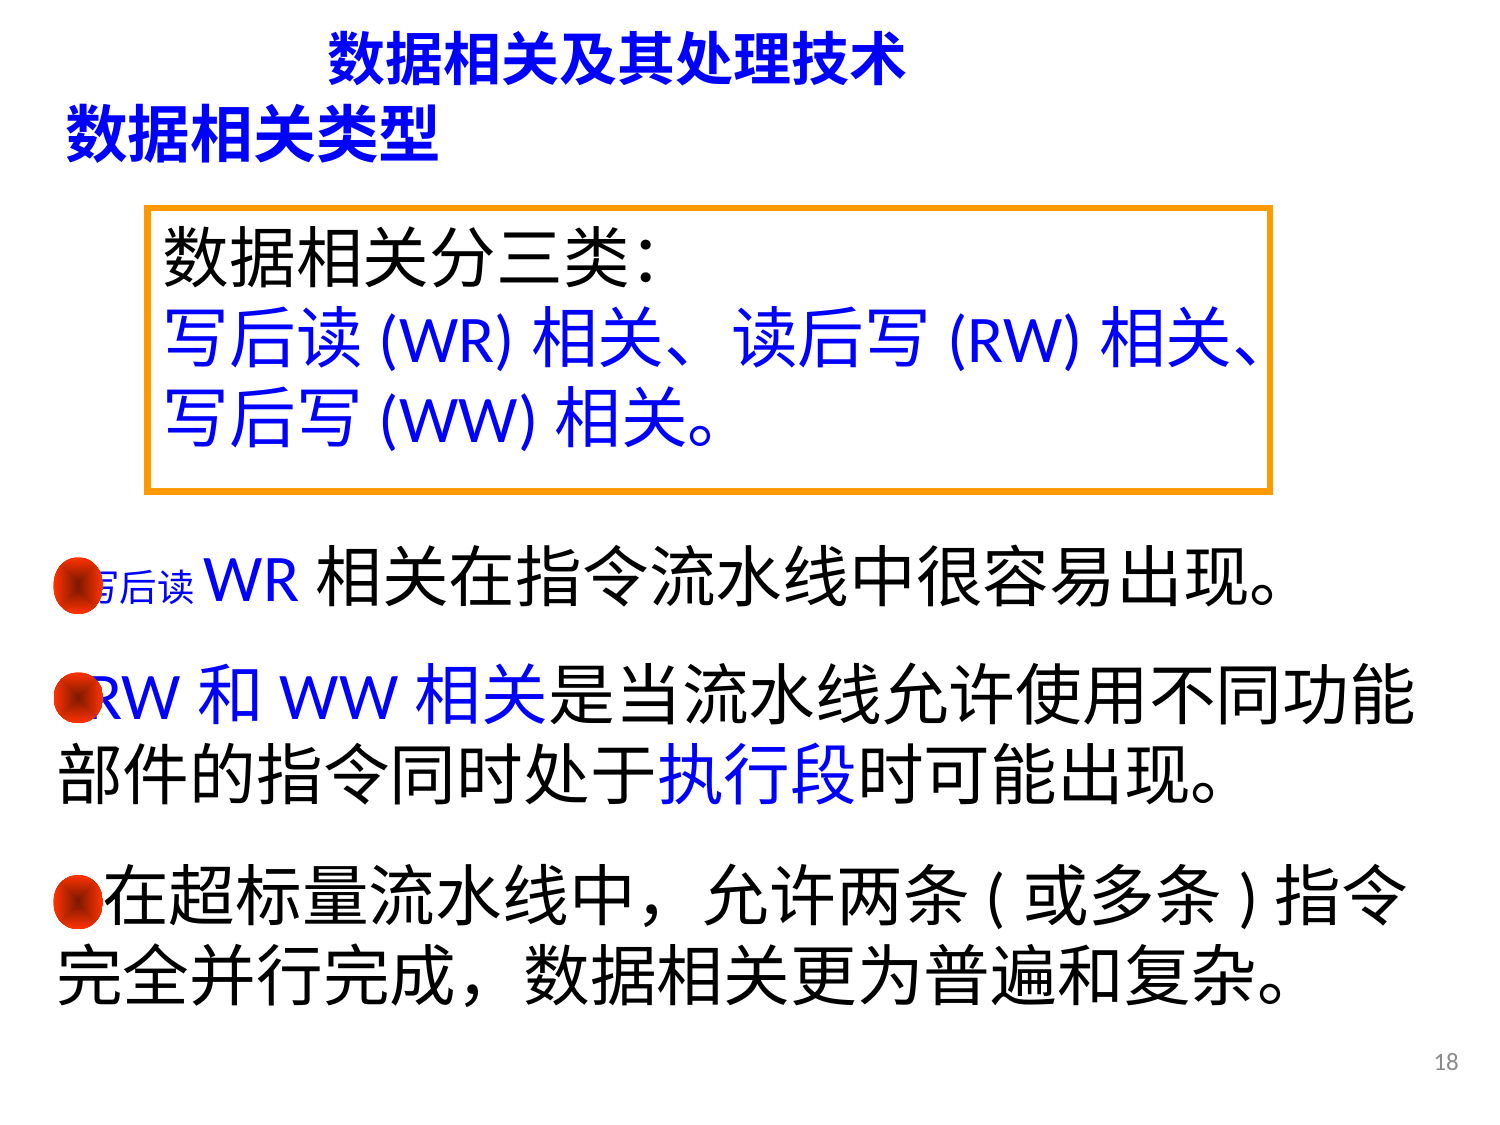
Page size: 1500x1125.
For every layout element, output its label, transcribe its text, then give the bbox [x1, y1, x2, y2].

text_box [40, 526, 1441, 634]
title 数据相关及其处理技术 [36, 15, 1213, 100]
slide_number 18 [1161, 1022, 1474, 1098]
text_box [40, 645, 1441, 823]
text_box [40, 845, 1441, 1036]
subtitle 数据相关类型 [50, 87, 639, 179]
text_box 数据相关分三类： 写后读(WR)相关、读后写(RW)相关、 写后写(WW)相关。 [147, 207, 1270, 492]
